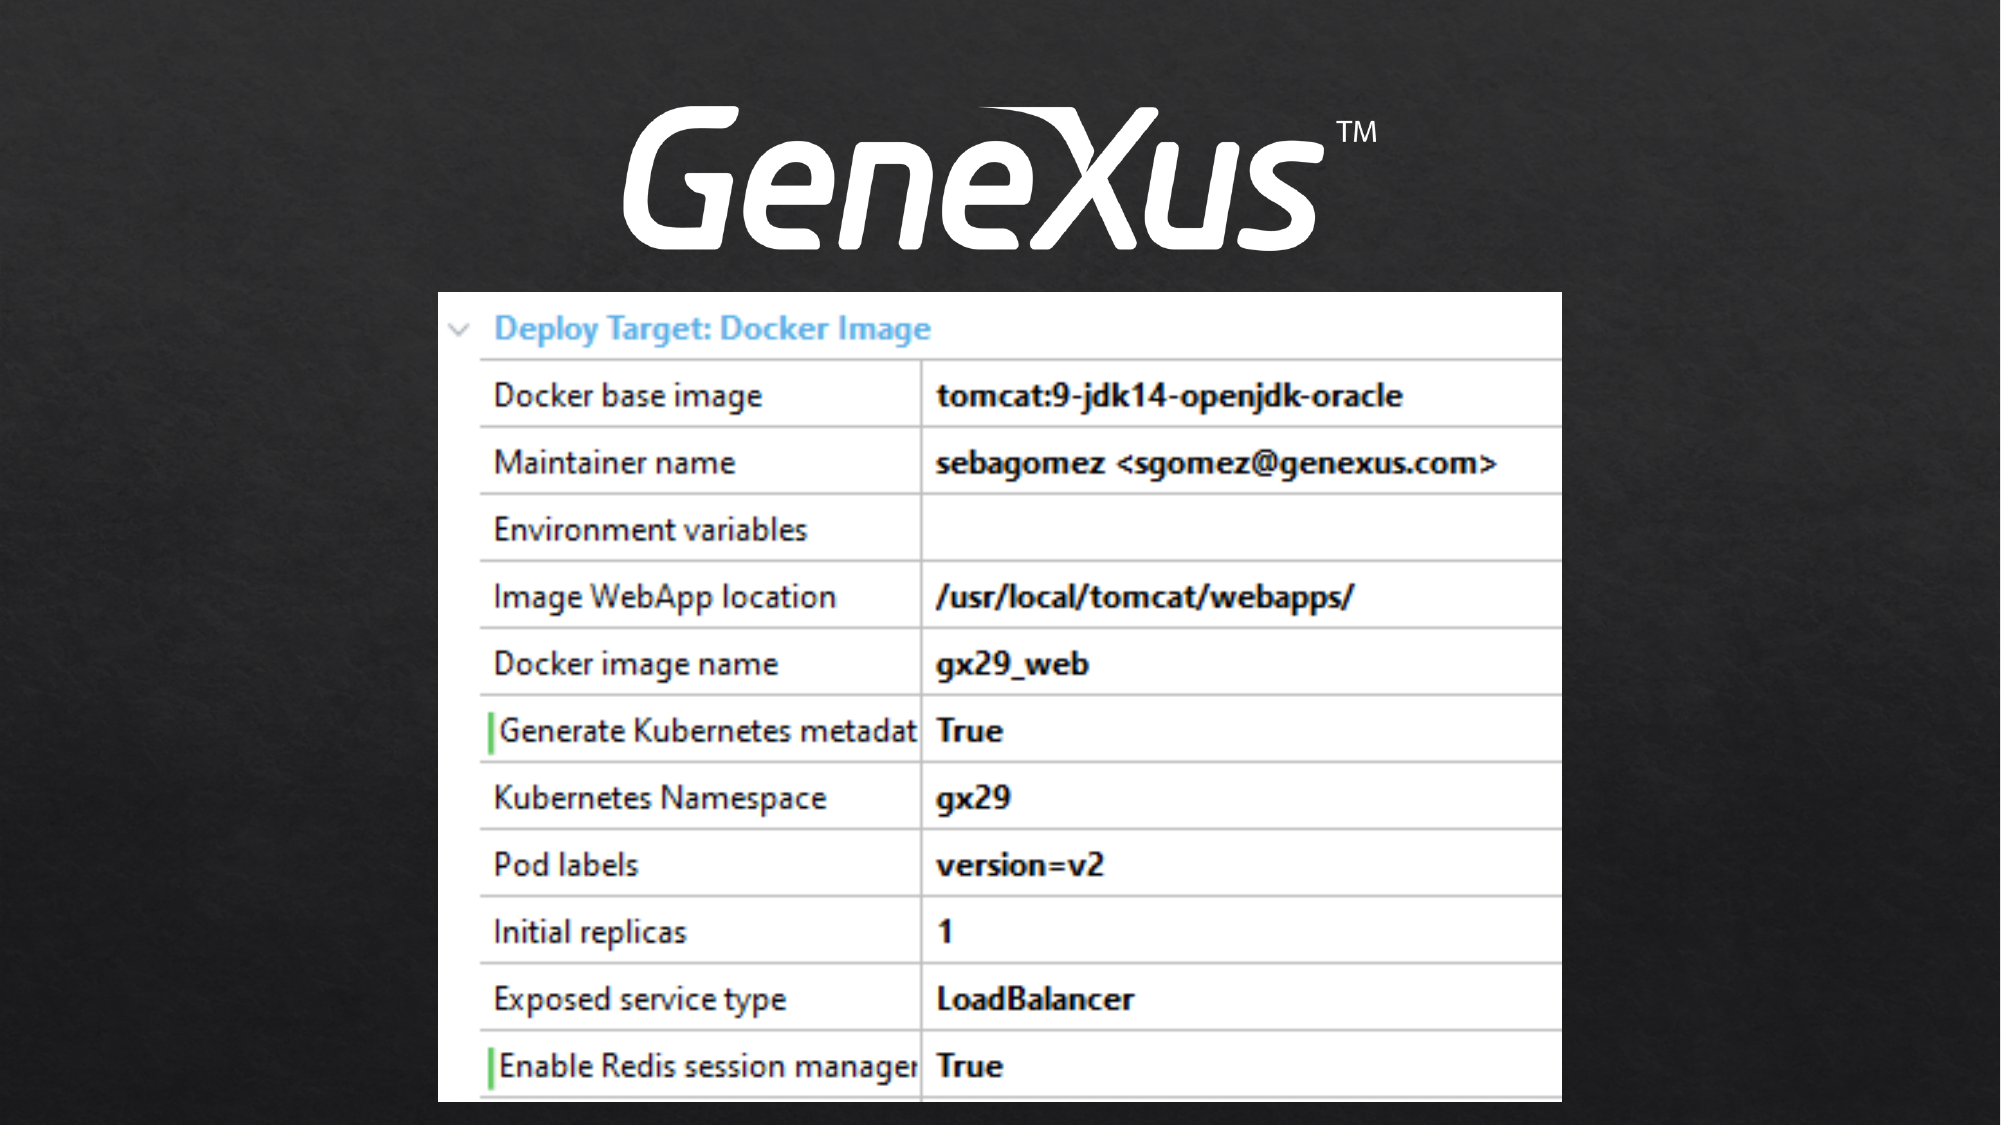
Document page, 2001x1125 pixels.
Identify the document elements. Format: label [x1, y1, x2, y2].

picture [437, 57, 1563, 1103]
